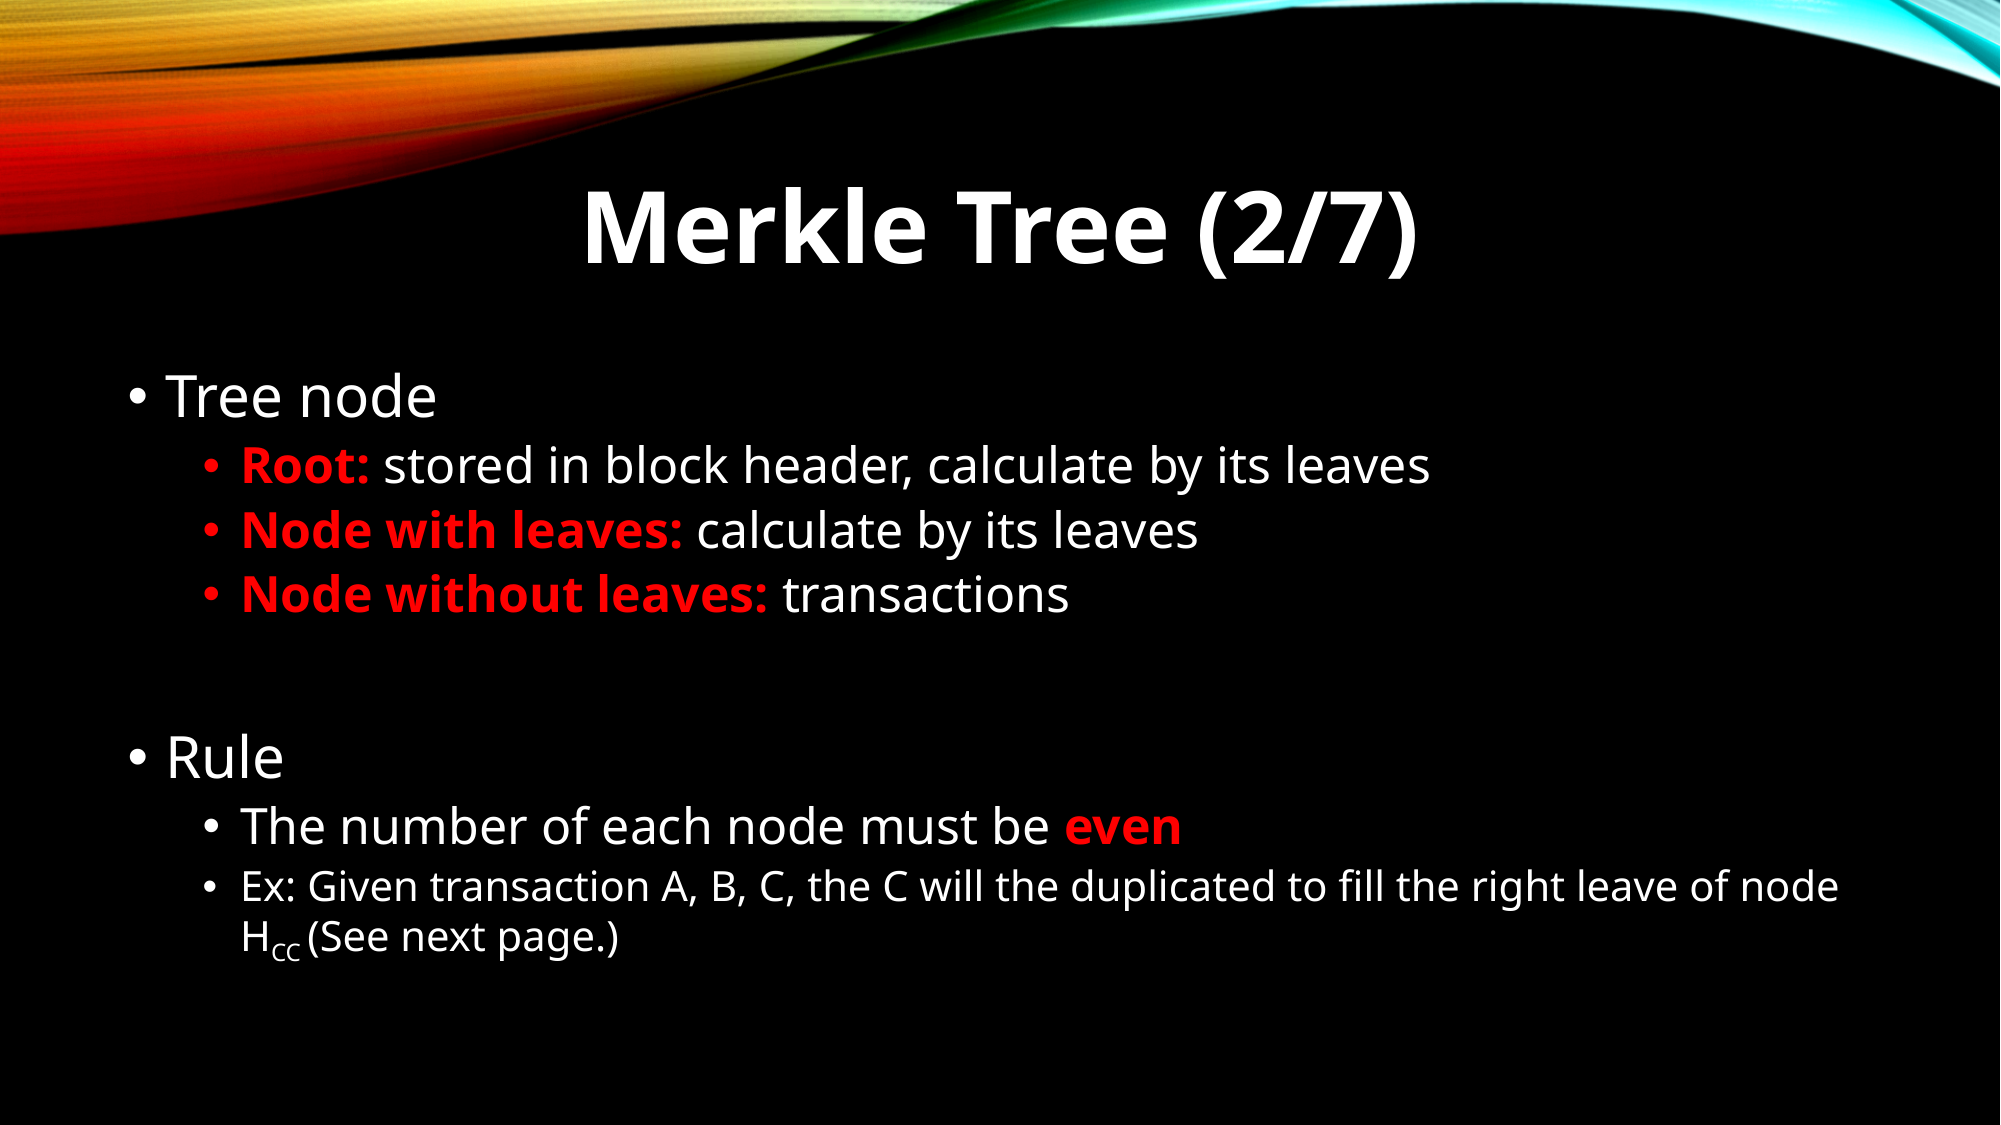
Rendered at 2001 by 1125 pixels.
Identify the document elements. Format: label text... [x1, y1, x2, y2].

list Tree node Root: stored in block header, calculate by its leaves Node with leaves: calculate by its leaves Node without leaves: transactions Rule The number of each node must be even Ex: Given transaction A, B, C, the C will the duplicated to fill the right leave of node HCC (See next page.) [112, 360, 1888, 1090]
picture [0, 0, 2000, 237]
title Merkle Tree (2/7) [112, 125, 1888, 338]
